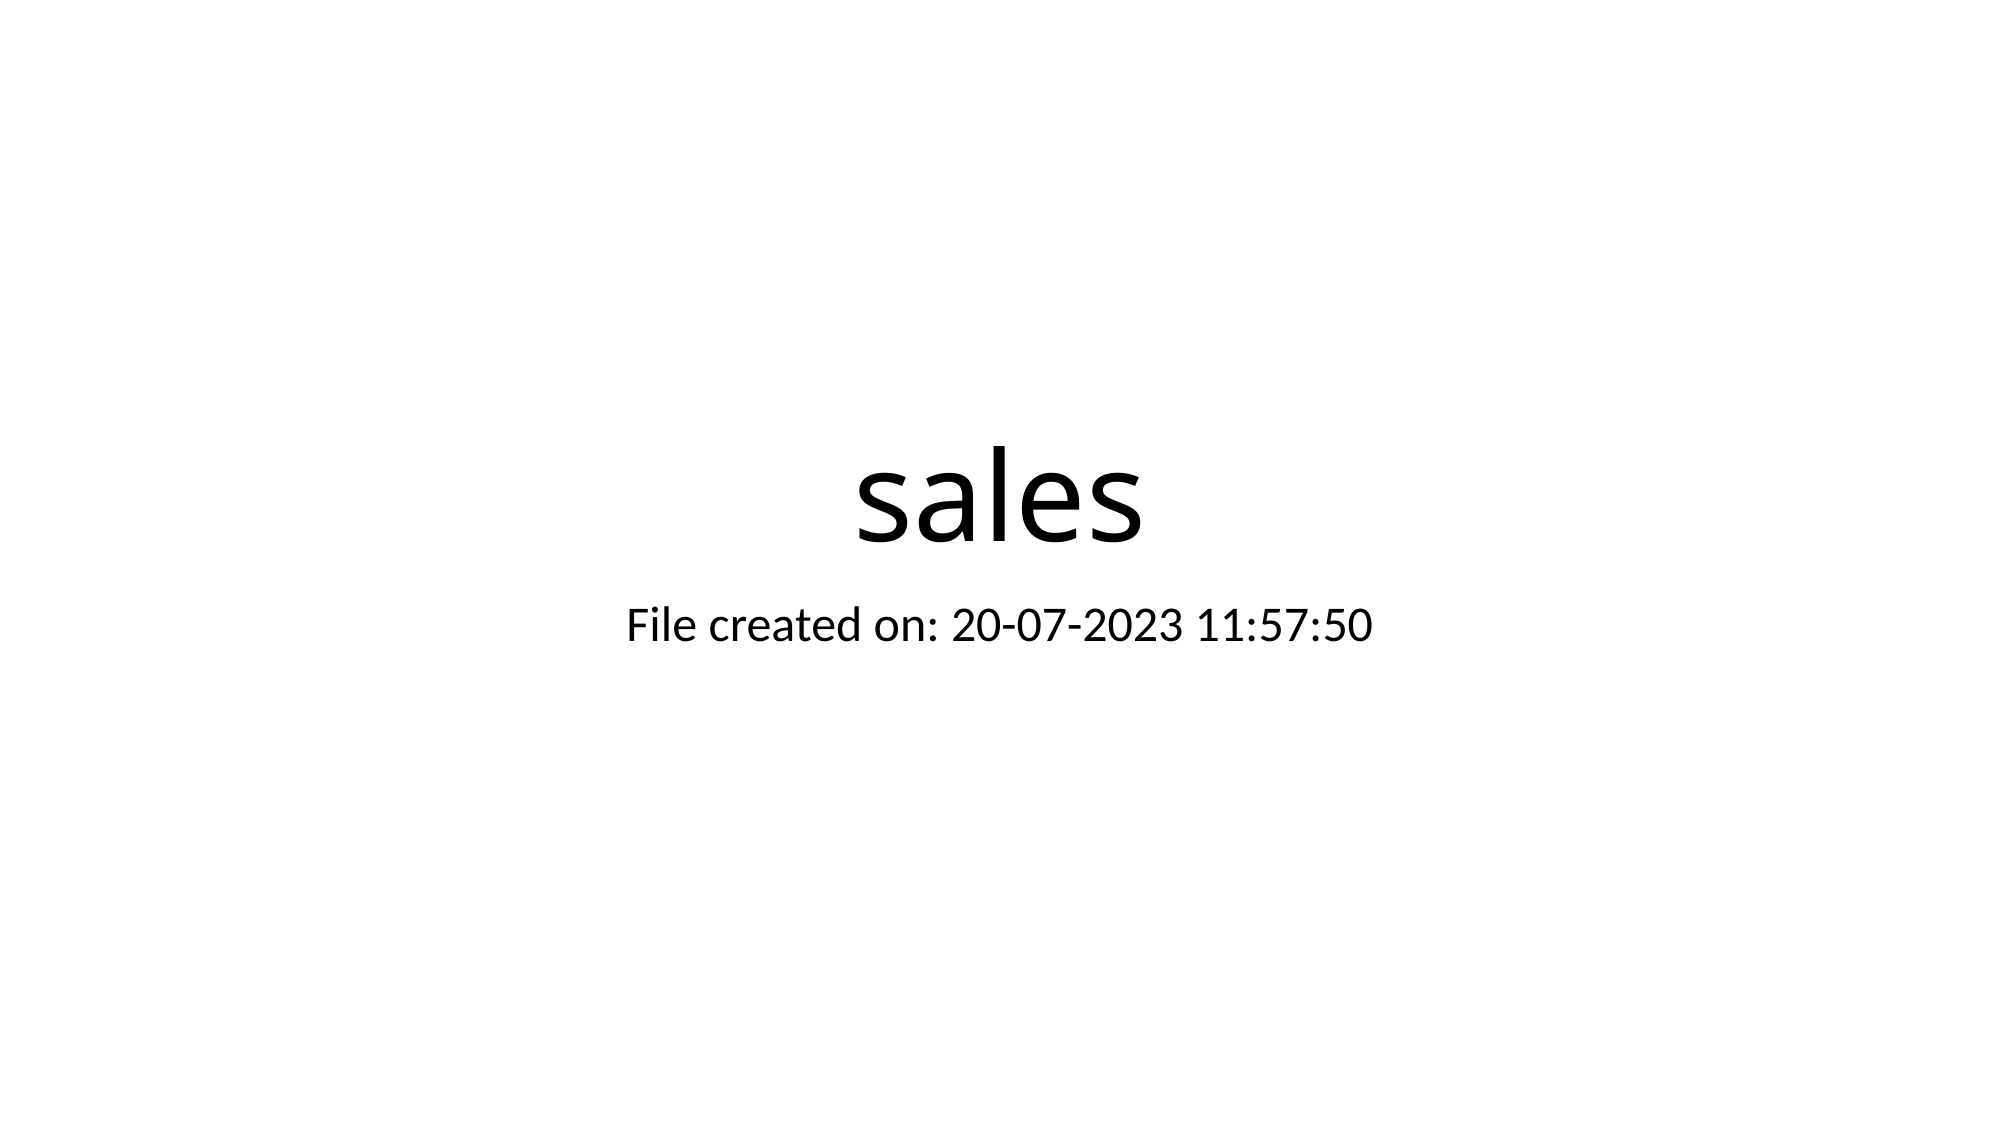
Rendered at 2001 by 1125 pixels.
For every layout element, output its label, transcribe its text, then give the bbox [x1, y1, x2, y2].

title sales [249, 184, 1750, 576]
subtitle File created on: 20-07-2023 11:57:50 [249, 590, 1750, 863]
